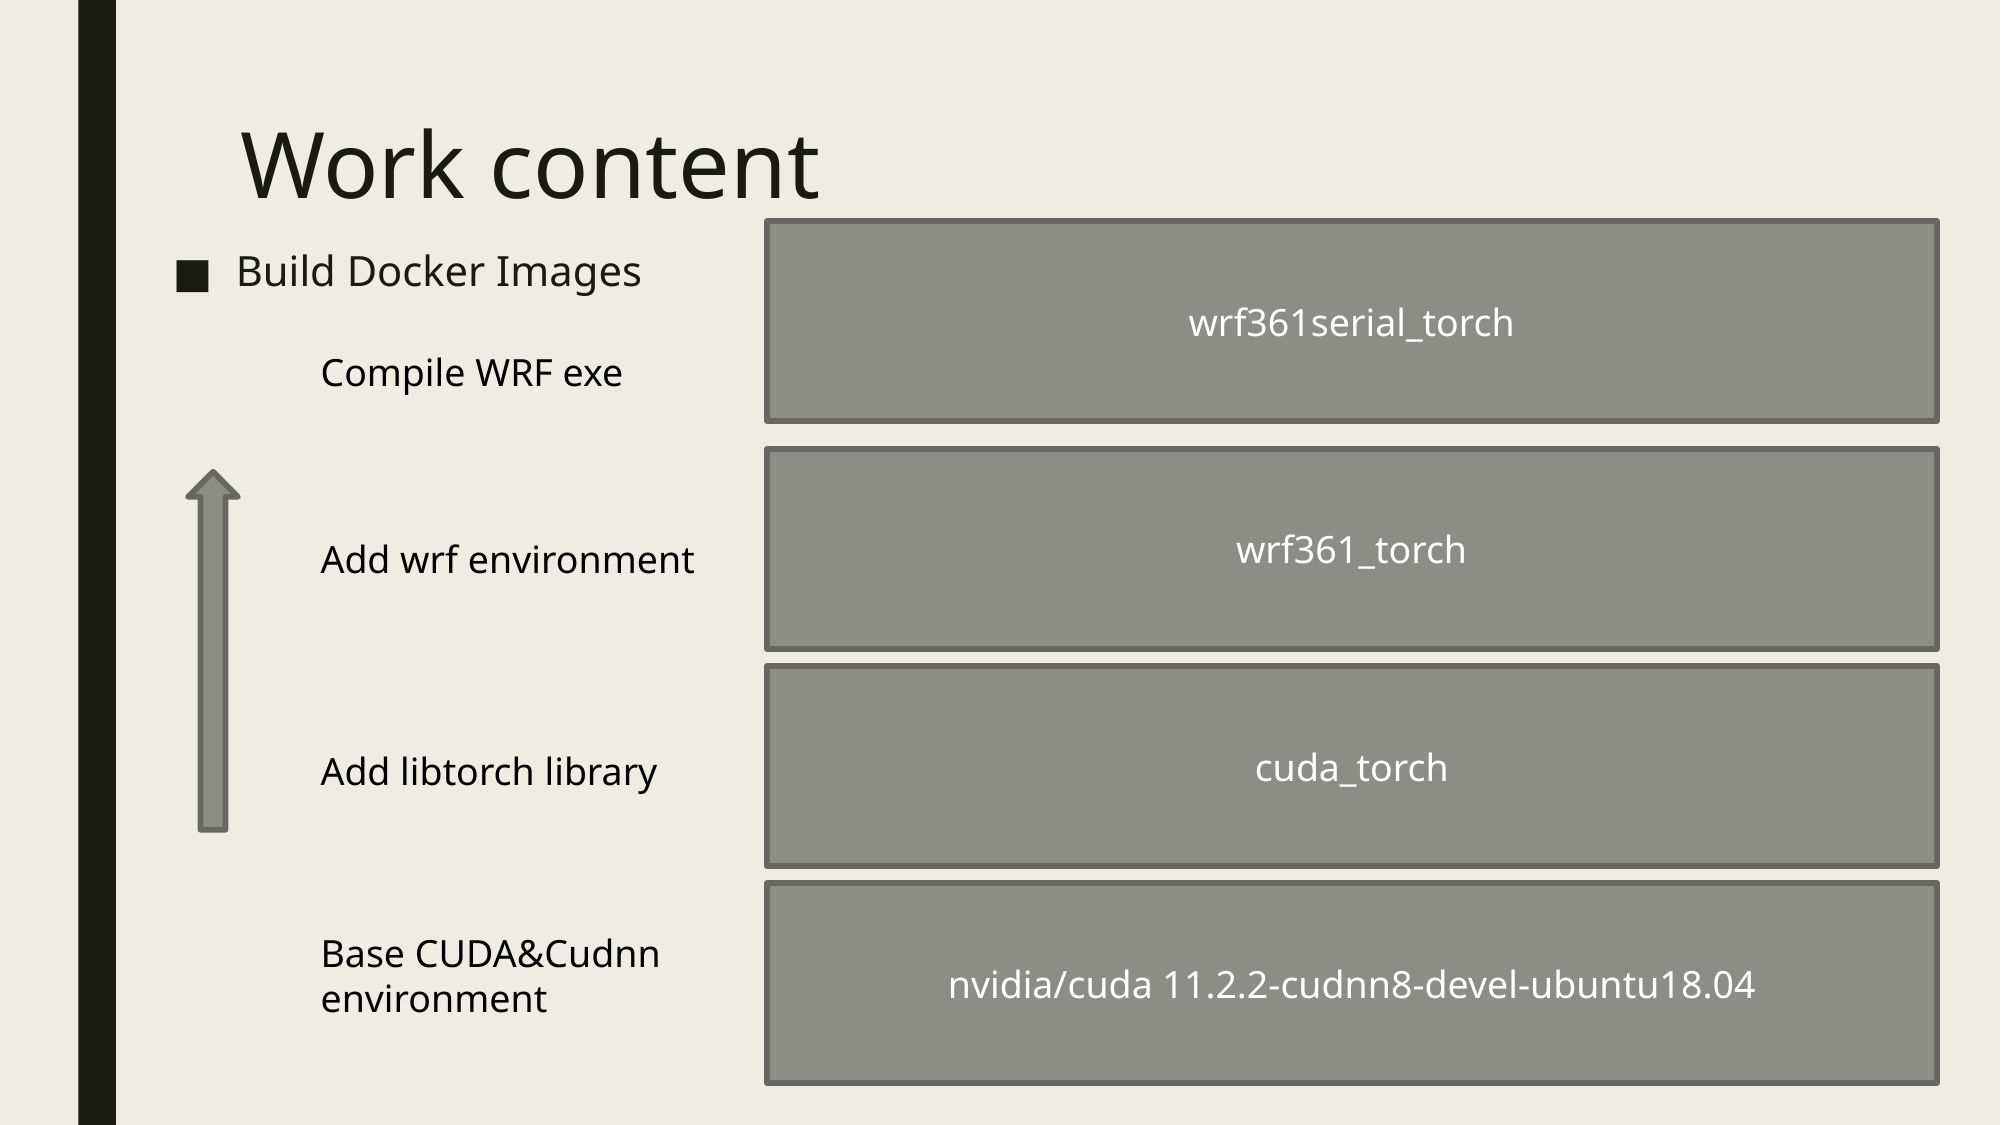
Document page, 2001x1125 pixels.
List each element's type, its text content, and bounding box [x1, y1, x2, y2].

text_box [185, 468, 241, 833]
text_box wrf361serial_torch [764, 218, 1940, 424]
text_box Add libtorch library [305, 740, 735, 801]
text_box nvidia/cuda 11.2.2-cudnn8-devel-ubuntu18.04 [764, 880, 1940, 1086]
title Work content [225, 112, 1800, 241]
list Build Docker Images [157, 241, 1800, 452]
text_box cuda_torch [764, 663, 1940, 869]
text_box Compile WRF exe [305, 341, 735, 401]
text_box Base CUDA&Cudnn environment [305, 922, 735, 1028]
text_box Add wrf environment [305, 528, 735, 589]
text_box wrf361_torch [764, 446, 1940, 652]
